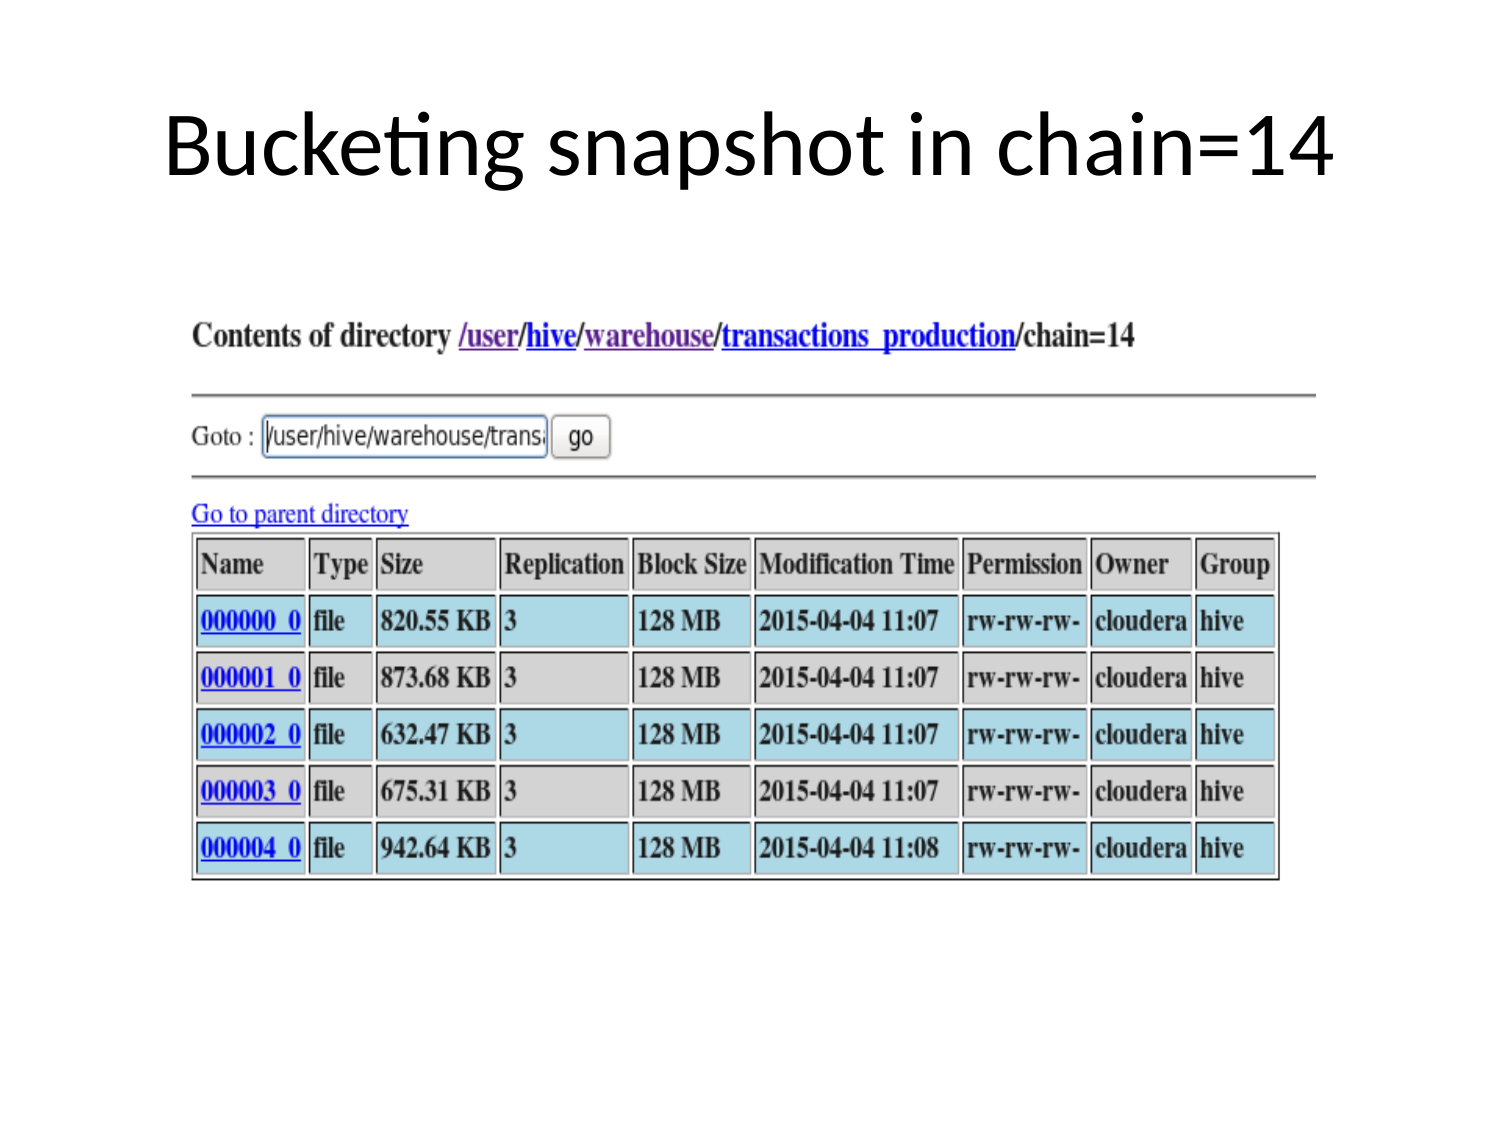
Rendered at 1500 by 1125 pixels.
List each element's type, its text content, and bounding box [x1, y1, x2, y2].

title Bucketing snapshot in chain=14 [75, 45, 1425, 233]
picture [184, 315, 1316, 913]
